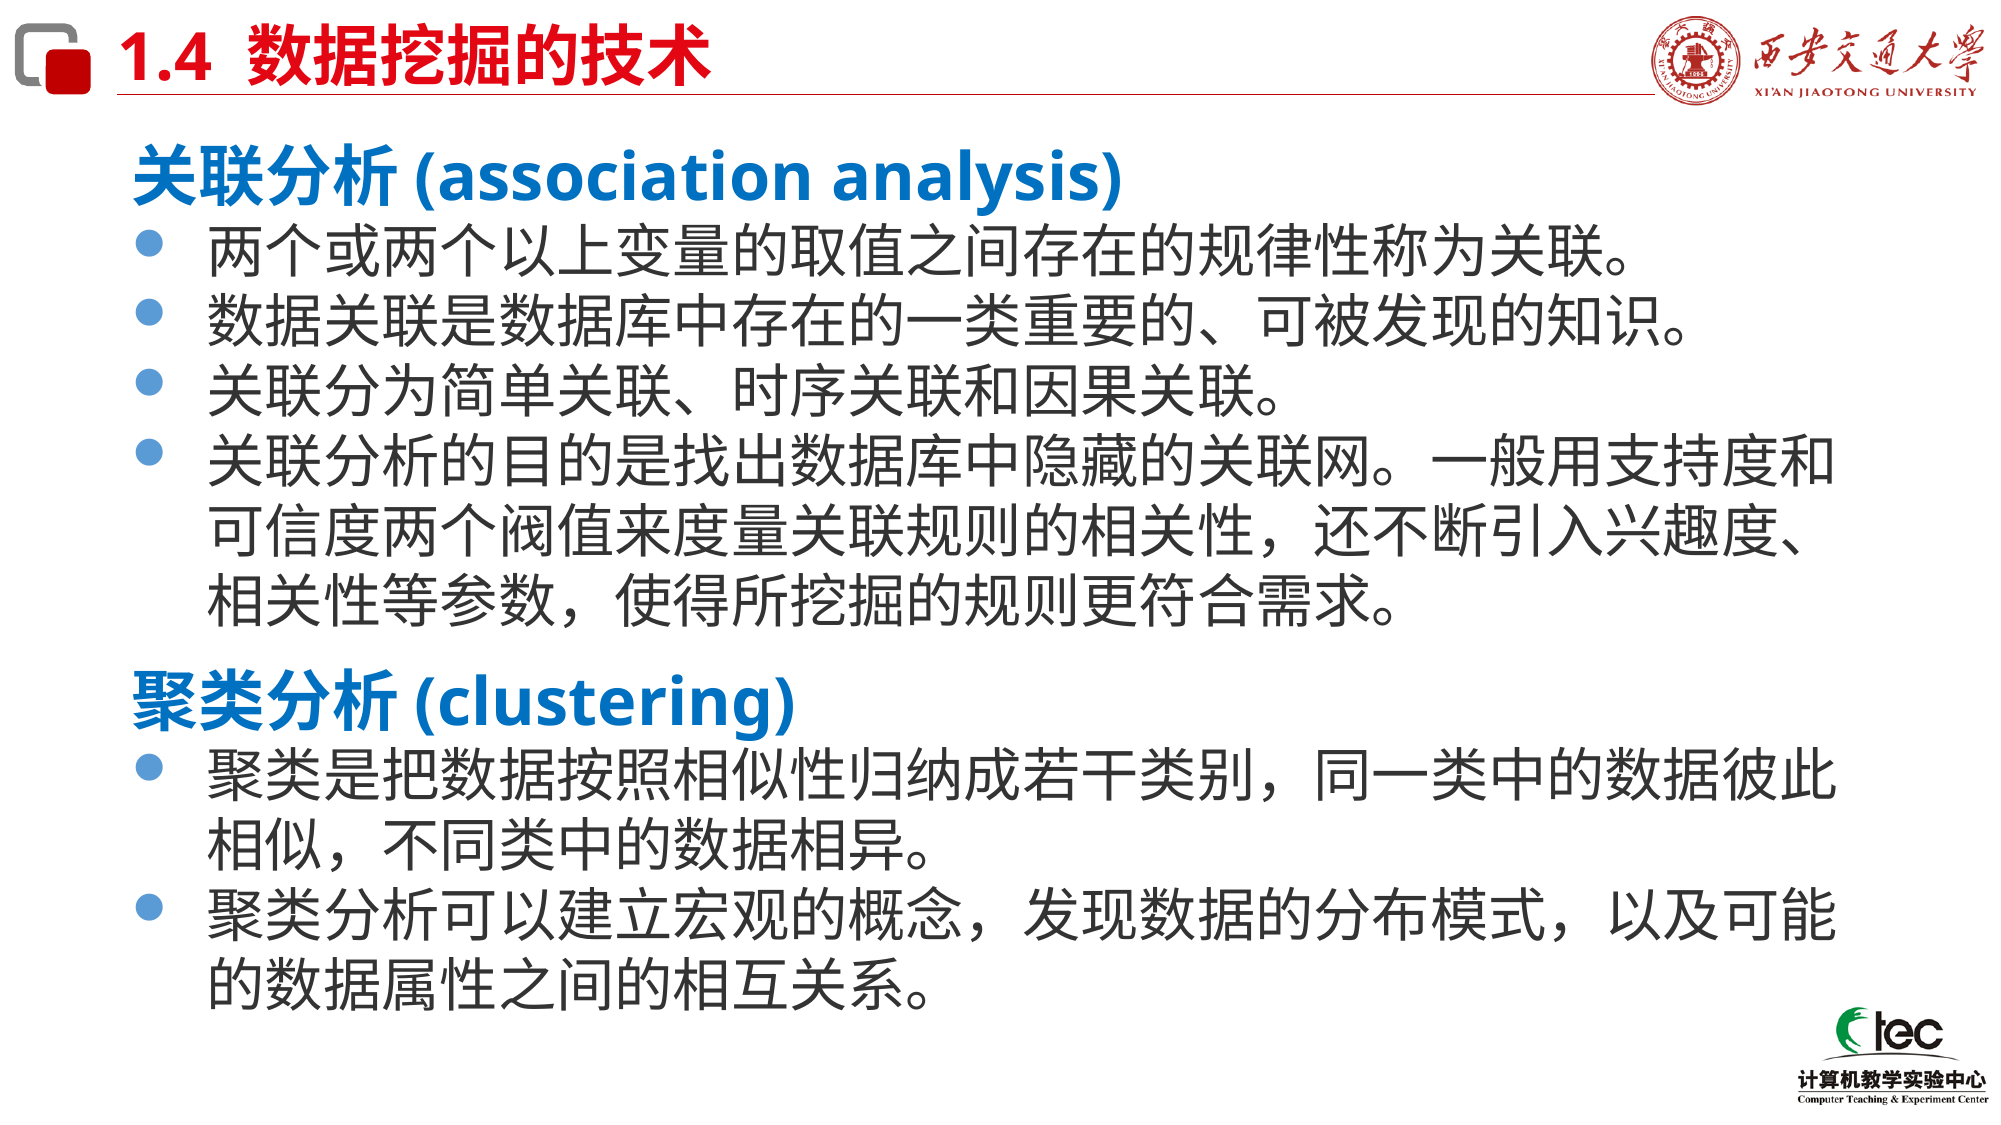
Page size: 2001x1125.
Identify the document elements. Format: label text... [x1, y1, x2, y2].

picture [1647, 12, 1995, 109]
text_box 1.4 数据挖掘的技术 [102, 6, 729, 102]
picture [1788, 993, 2000, 1125]
text_box 关联分析(association analysis) 两个或两个以上变量的取值之间存在的规律性称为关联。 数据关联是数据库中存在的一类重要的、可被发现的知识。 关联分为简单关联、时序关联和因果关联。 关联分析的目的是找出数据库中隐藏的关联网。一般用支持度和可信度两个阀值来度量关联规则的相关性，还不断引入兴趣度、相关性等参数，使得所挖掘的规则更符合需求。 聚类分析(clustering) 聚类是把数据按照相似性归纳成若干类别，同一类中的数据彼此相似，不同类中的数据相异。 聚类分析可以建立宏观的概念，发现数据的分布模式，以及可能的数据属性之间的相互关系。 [117, 126, 1875, 1026]
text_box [19, 27, 91, 95]
